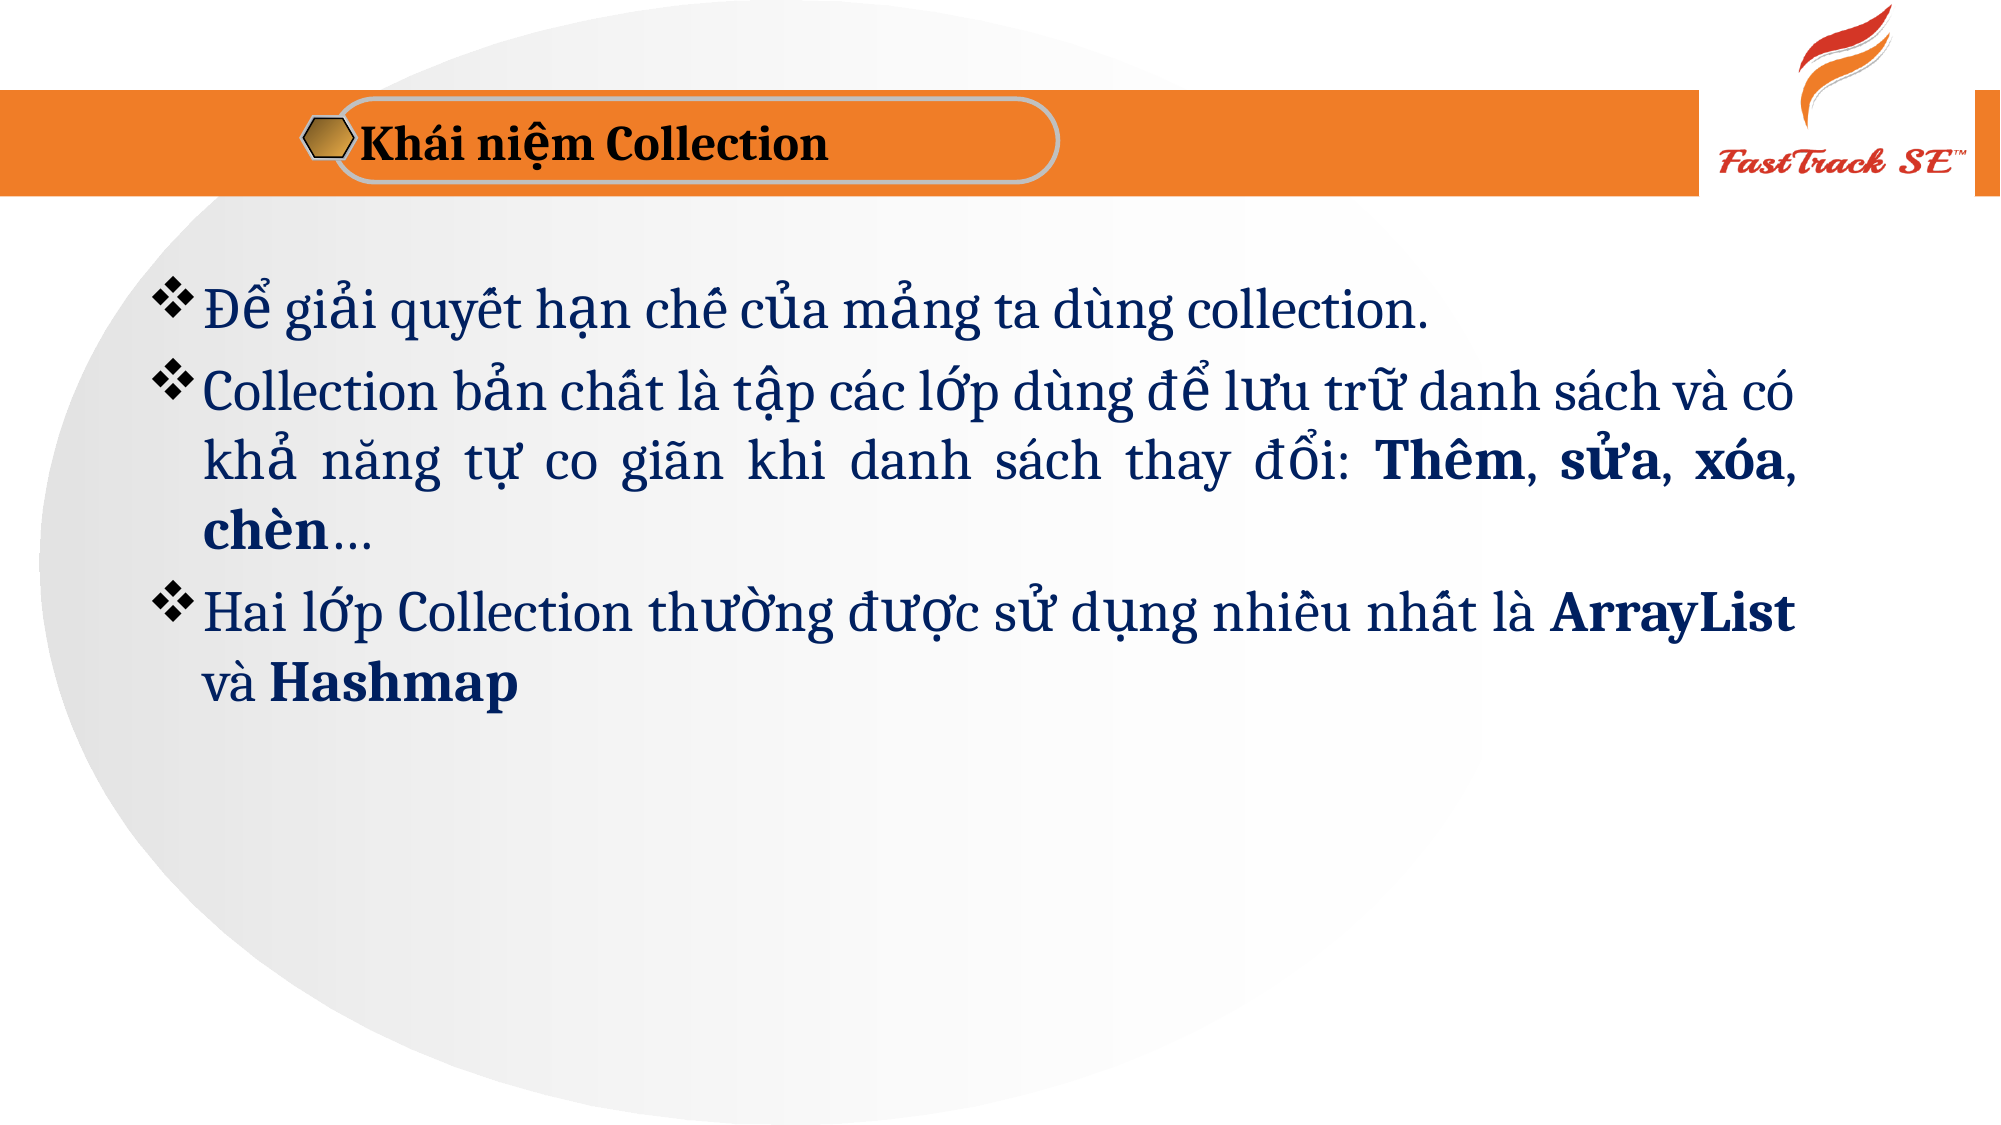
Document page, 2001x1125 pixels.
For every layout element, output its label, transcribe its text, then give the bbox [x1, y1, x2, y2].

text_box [299, 98, 1059, 183]
text_box Để giải quyết hạn chế của mảng ta dùng collection. Collection bản chất là tập các lớp dùng để lưu trữ danh sách và có khả năng tự co giãn khi danh sách thay đổi: Thêm, sửa, xóa, chèn… Hai lớp Collection thường được sử dụng nhiều nhất là ArrayList và Hashmap [132, 262, 1811, 913]
picture [1700, 0, 1975, 192]
